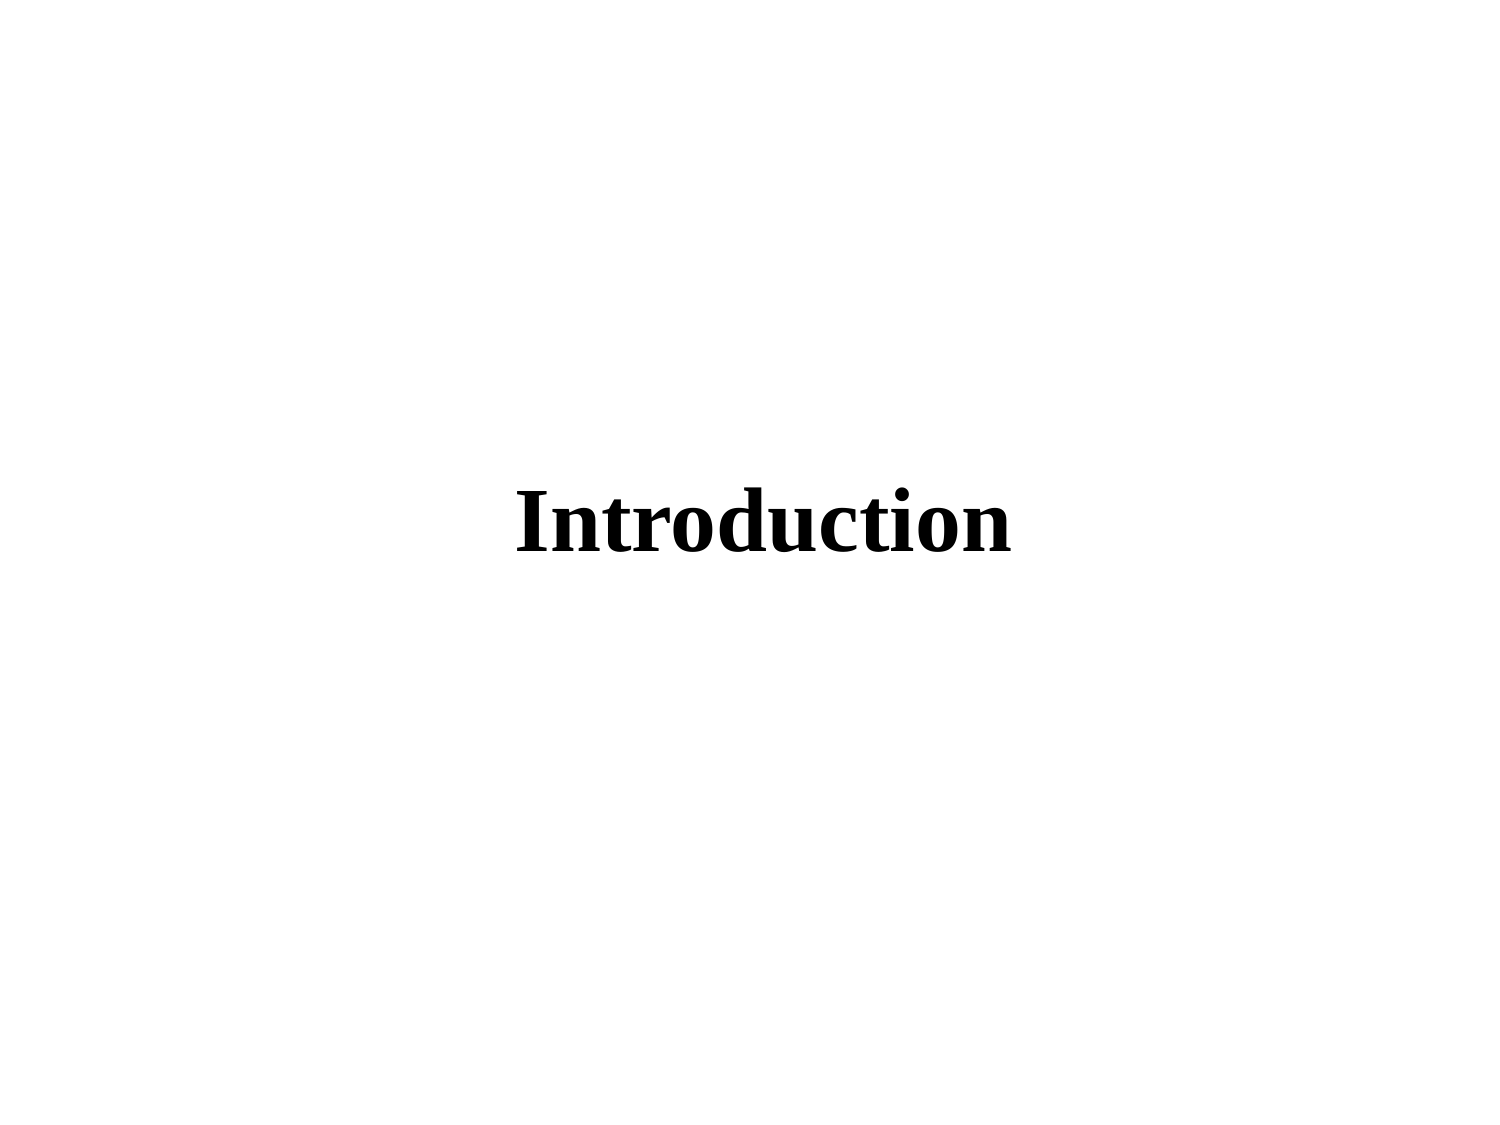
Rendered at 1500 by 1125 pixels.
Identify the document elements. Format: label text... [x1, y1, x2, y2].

title Introduction [88, 420, 1439, 609]
